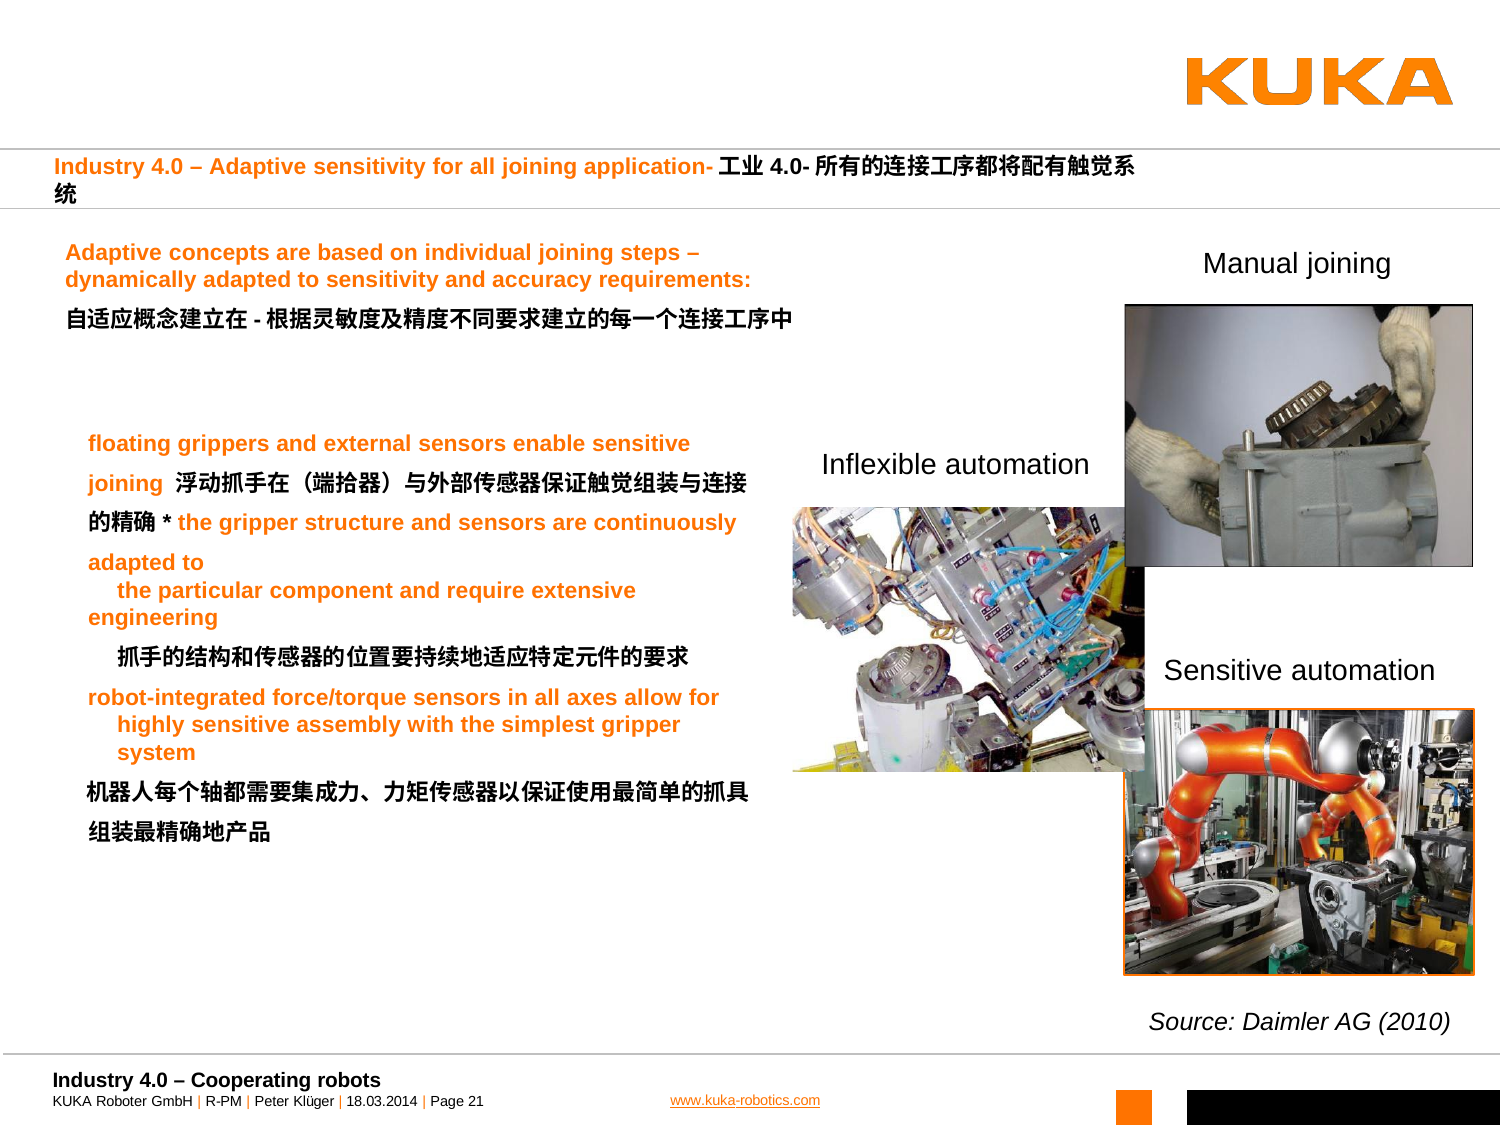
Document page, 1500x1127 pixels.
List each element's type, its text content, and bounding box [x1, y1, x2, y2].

text_box [1123, 709, 1475, 975]
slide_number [50, 1066, 493, 1127]
text_box Adaptive concepts are based on individual joining steps – dynamically adapted to sensitivity and accuracy requirements: 自适应概念建立在-根据灵敏度及精度不同要求建立的每一个连接工序中 [62, 237, 836, 333]
text_box Inflexible automation [819, 445, 1091, 481]
text_box [1124, 304, 1473, 567]
picture [1187, 58, 1453, 105]
footer www.kuka-robotics.com [668, 1091, 826, 1127]
text_box Source: Daimler AG (2010) [1146, 1005, 1452, 1036]
text_box [792, 507, 1145, 772]
text_box floating grippers and external sensors enable sensitive joining 浮动抓手在（端拾器）与外部传感器保证触觉组装与连接的精确* the gripper structure and sensors are continuously adapted to the particular component and require extensive engineering 抓手的结构和传感器的位置要持续地适应特定元件的要求 robot-integrated force/torque sensors in all axes allow for highly sensitive assembly with the simplest gripper system 机器人每个轴都需要集成力、力矩传感器以保证使用最简单的抓具 组装最精确地产品 [85, 415, 772, 845]
text_box Industry 4.0 – Adaptive sensitivity for all joining application-工业4.0-所有的连接工序都将配有触觉系统 [52, 151, 1139, 207]
text_box Sensitive automation [1161, 651, 1437, 687]
text_box Manual joining [1200, 243, 1394, 279]
